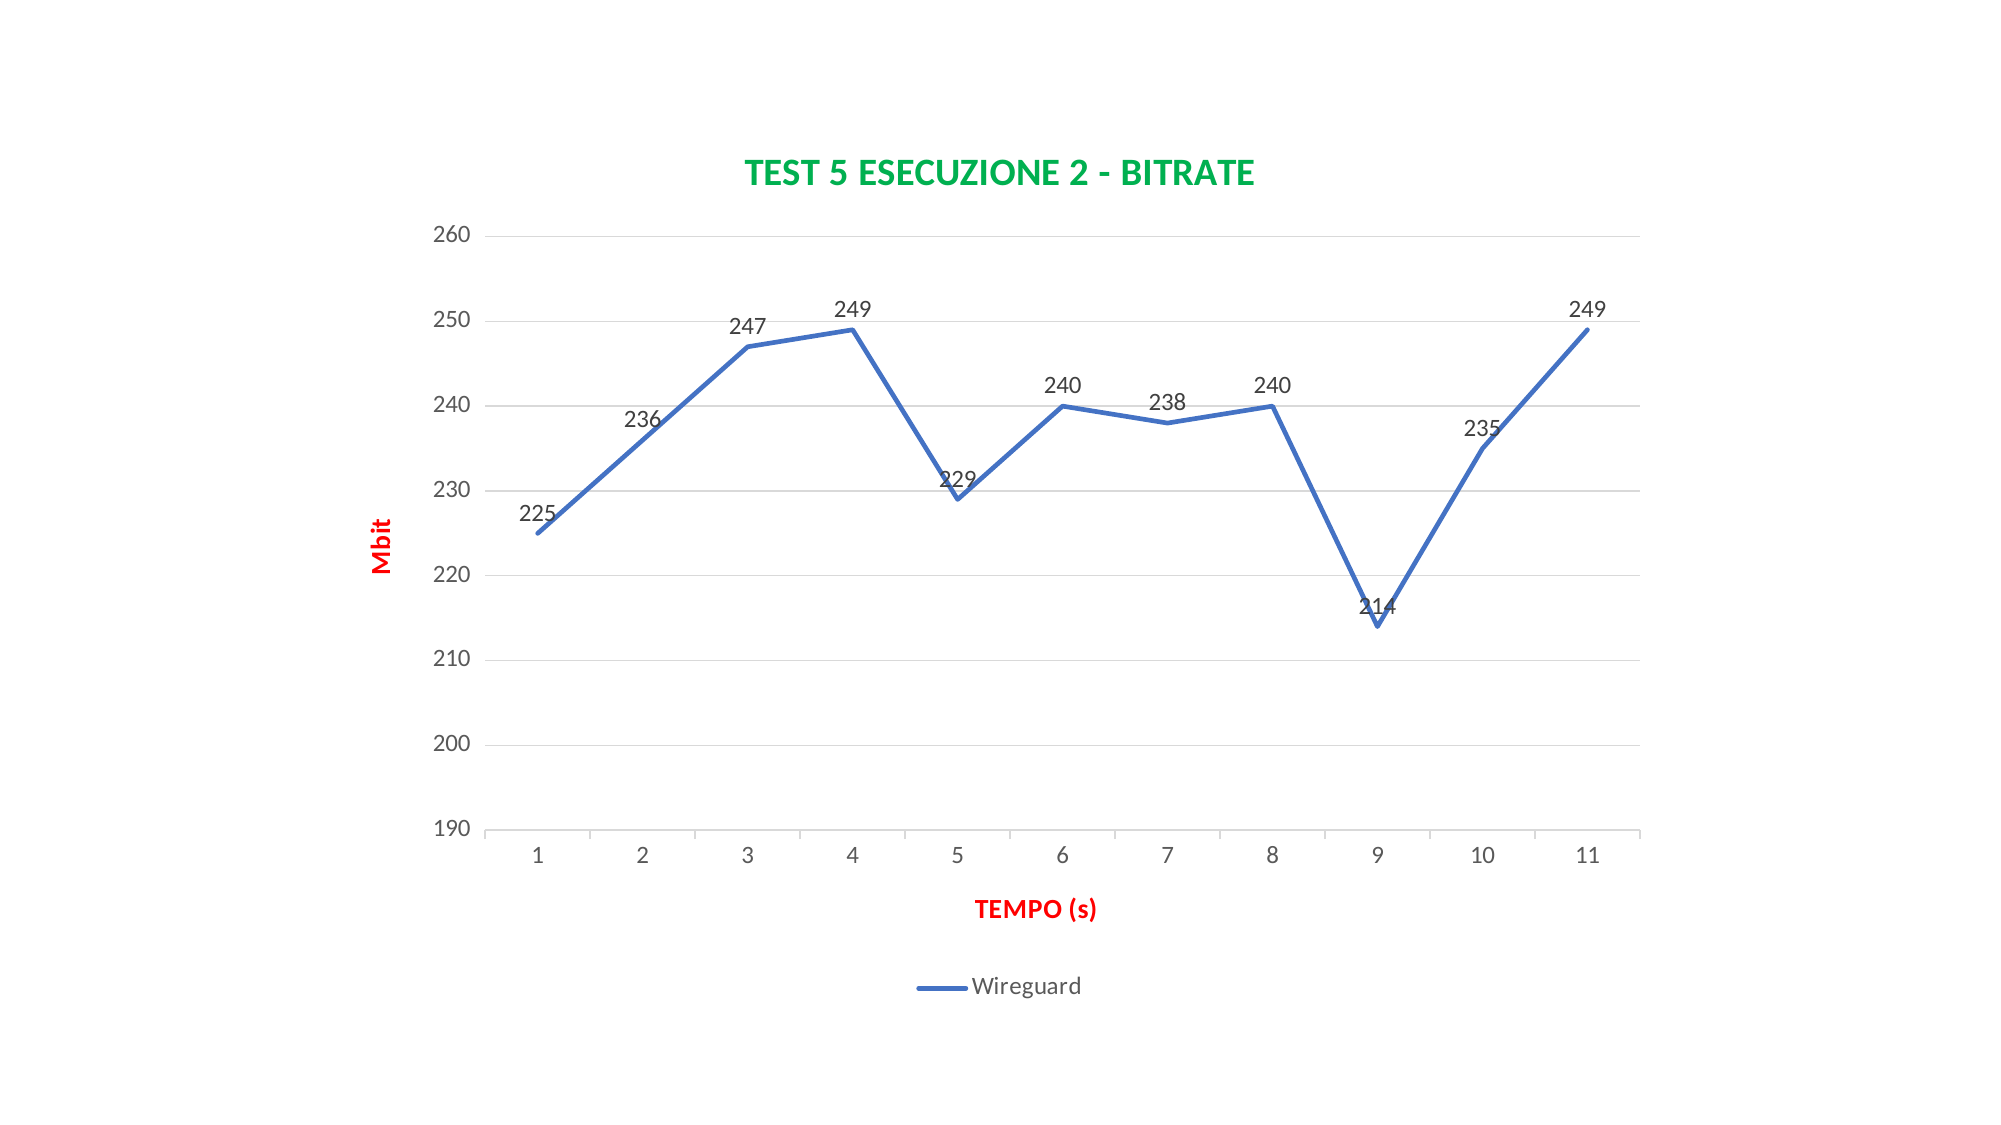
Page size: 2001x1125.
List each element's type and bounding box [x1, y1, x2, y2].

chart [333, 117, 1667, 1007]
